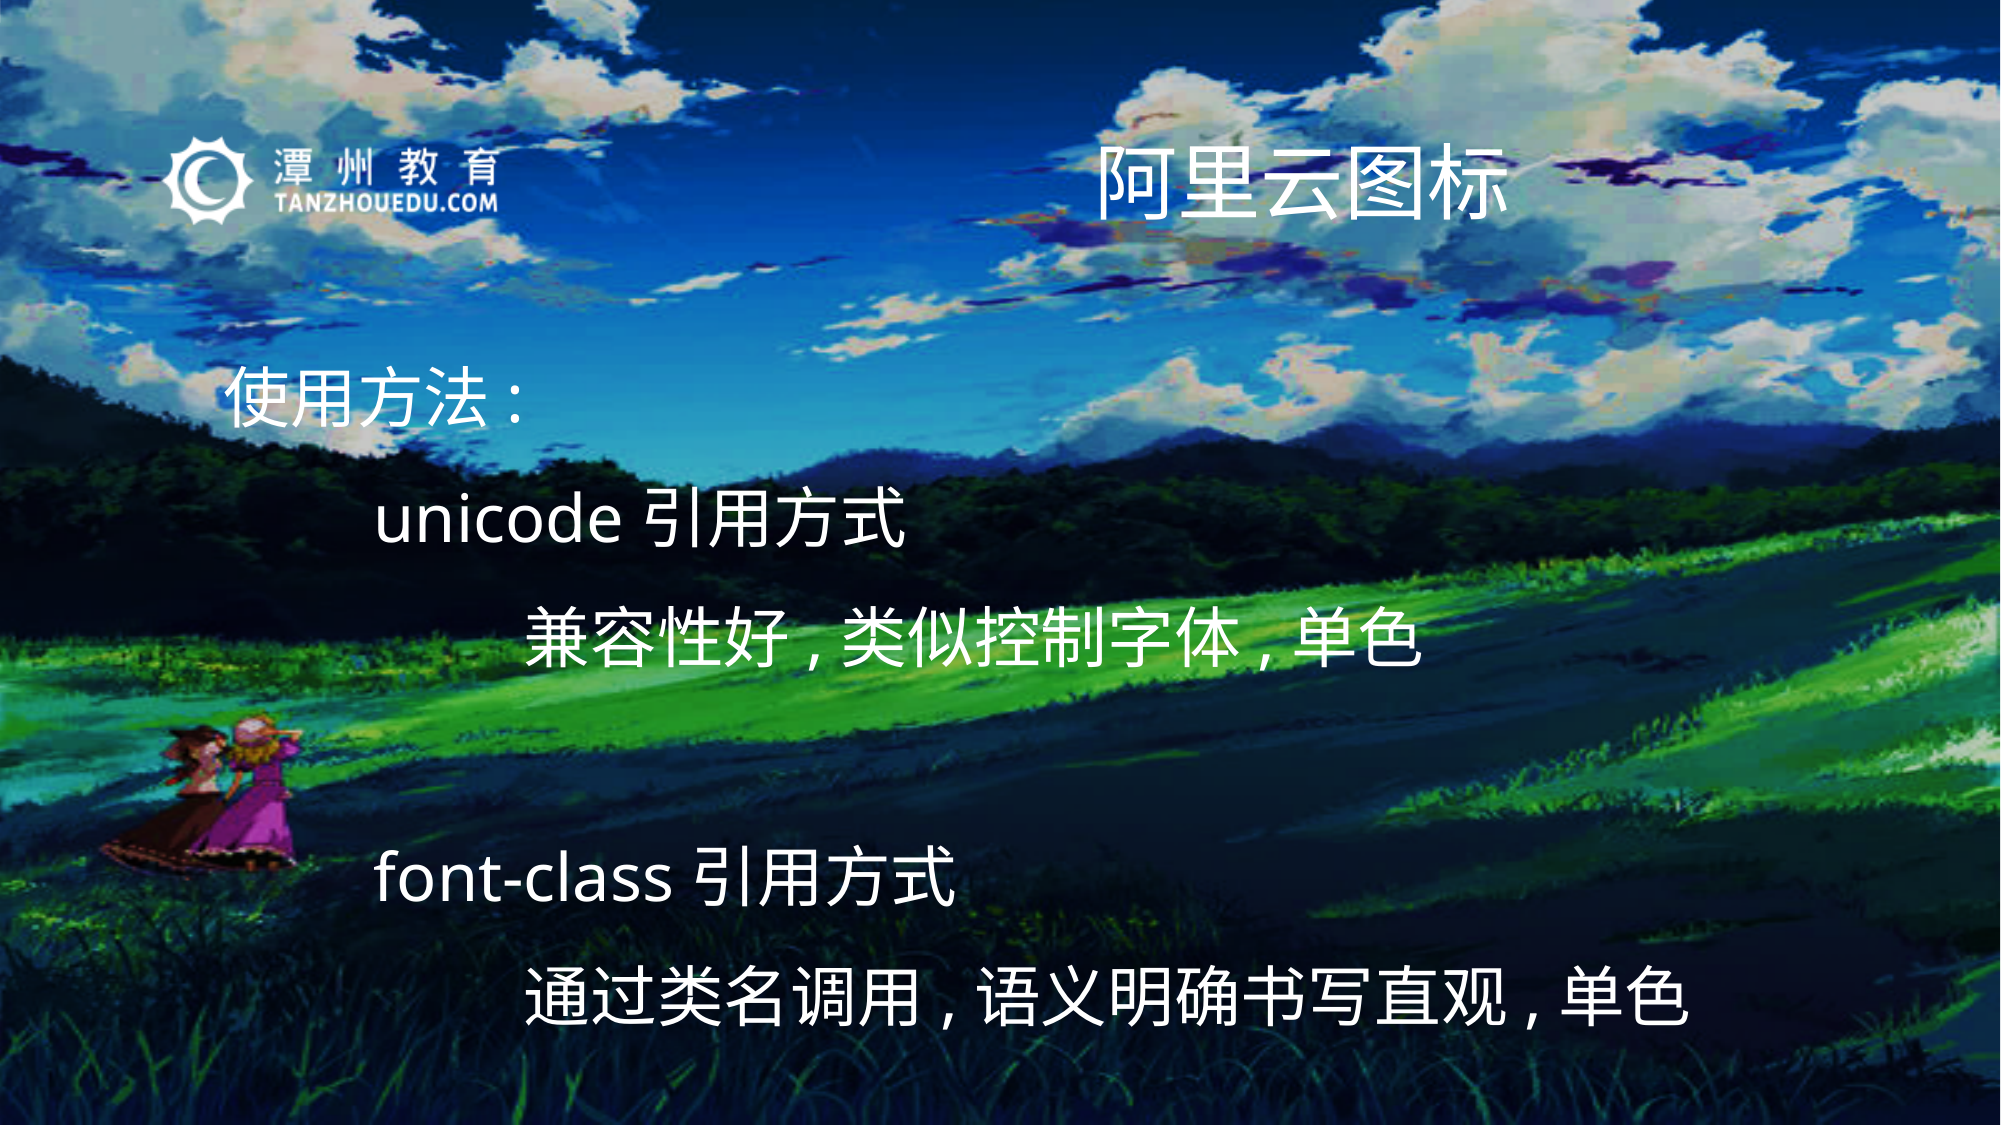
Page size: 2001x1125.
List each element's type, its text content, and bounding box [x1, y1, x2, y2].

text_box 阿里云图标 [793, 122, 1812, 238]
picture [0, 0, 2001, 1125]
text_box 使用方法: unicode引用方式 兼容性好,类似控制字体,单色 font-class引用方式 通过类名调用,语义明确书写直观,单色 [208, 308, 1812, 1043]
